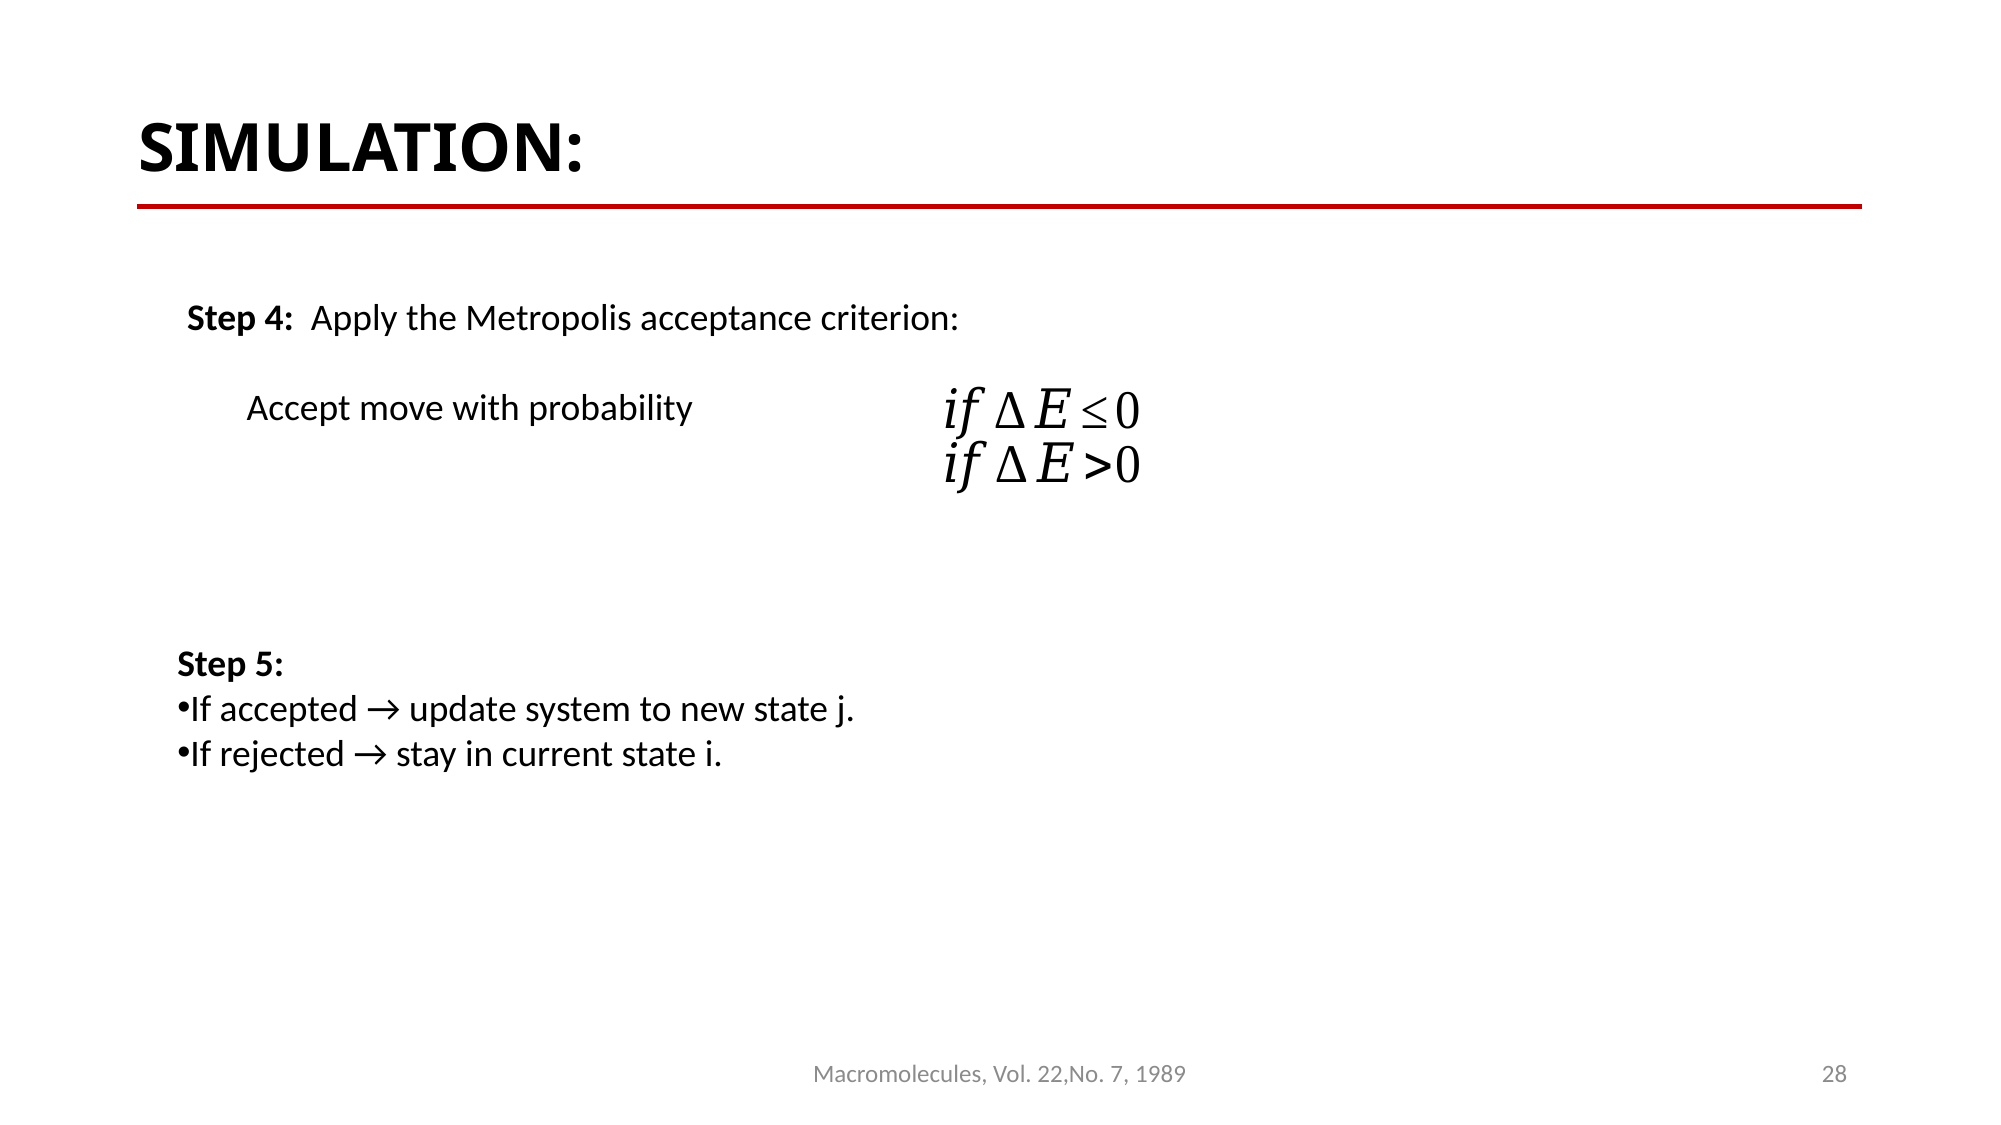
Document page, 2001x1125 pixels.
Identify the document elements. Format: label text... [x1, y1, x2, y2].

text_box Step 5: If accepted → update system to new state j. If rejected → stay in current state i. [162, 631, 1299, 782]
slide_number 28 [1412, 1042, 1863, 1103]
footer Macromolecules, Vol. 22,No. 7, 1989 [662, 1042, 1338, 1103]
title SIMULATION: [123, 62, 1849, 238]
